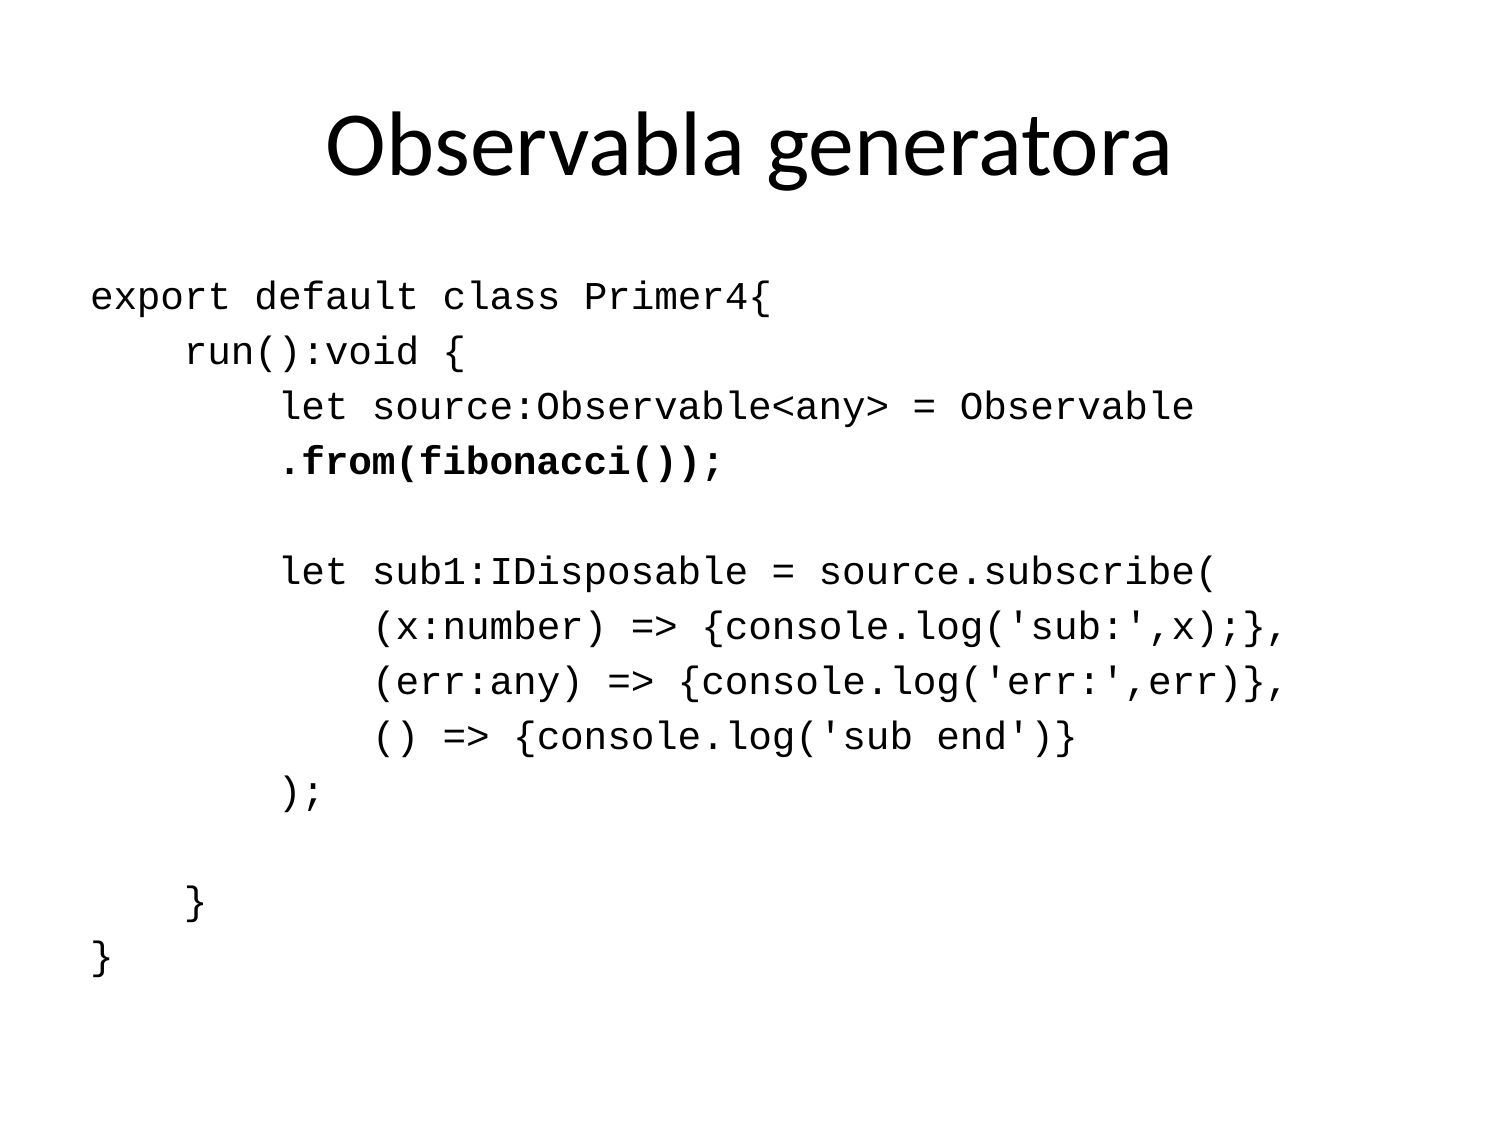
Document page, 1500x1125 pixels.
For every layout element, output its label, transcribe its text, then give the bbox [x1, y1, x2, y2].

list export default class Primer4{ run():void { let source:Observable<any> = Observable .from(fibonacci()); let sub1:IDisposable = source.subscribe( (x:number) => {console.log('sub:',x);}, (err:any) => {console.log('err:',err)}, () => {console.log('sub end')} ); } } [75, 262, 1425, 1005]
title Observabla generatora [75, 45, 1425, 233]
